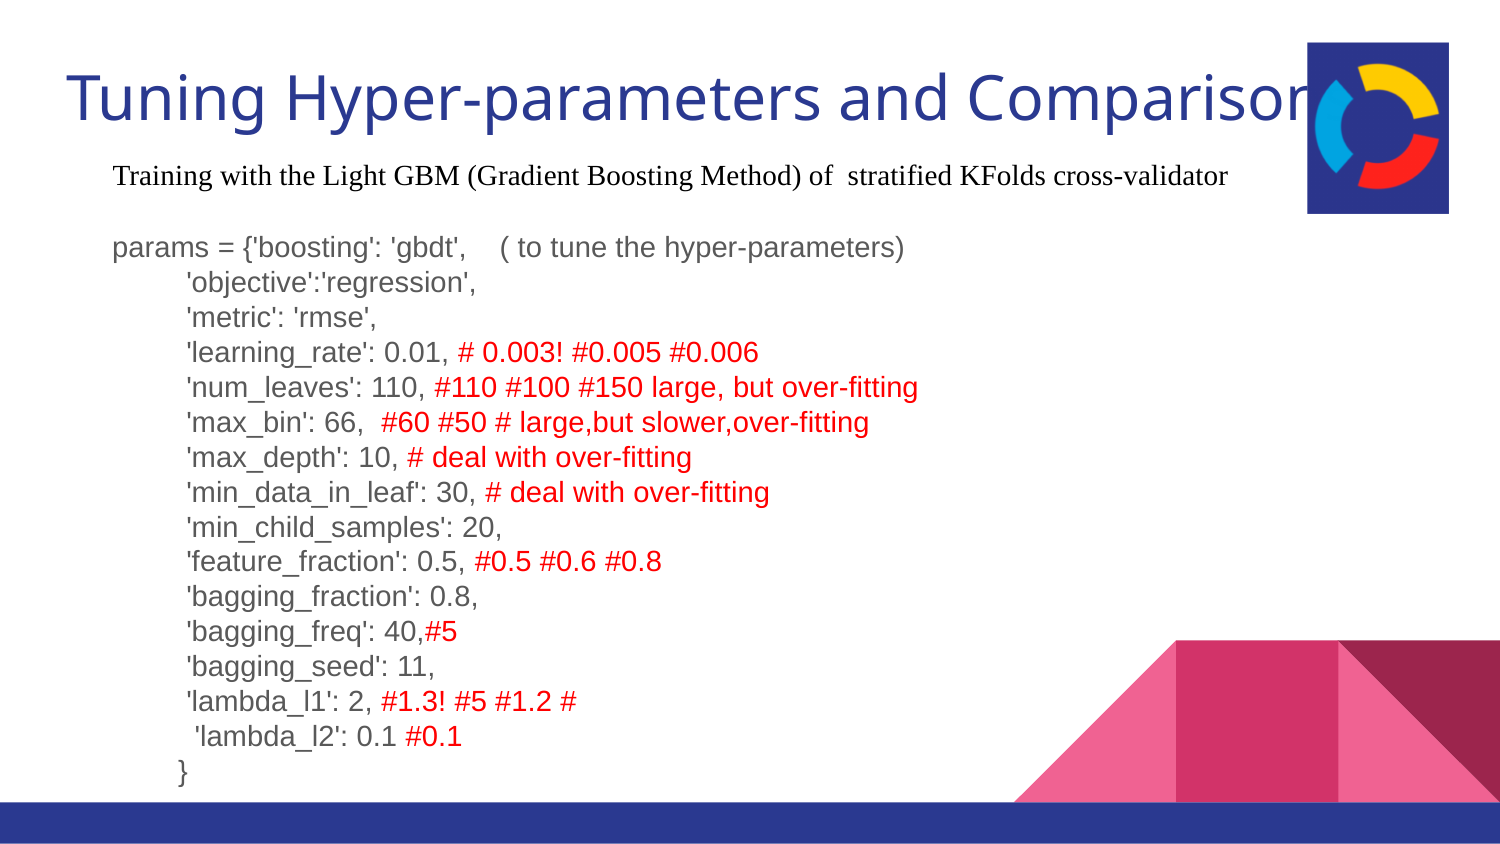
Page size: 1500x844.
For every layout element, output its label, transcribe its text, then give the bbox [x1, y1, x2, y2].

title Tuning Hyper-parameters and Comparisons [51, 42, 1307, 143]
list params = {'boosting': 'gbdt', ( to tune the hyper-parameters) 'objective':'regression', 'metric': 'rmse', 'learning_rate': 0.01, # 0.003! #0.005 #0.006 'num_leaves': 110, #110 #100 #150 large, but over-fitting 'max_bin': 66, #60 #50 # large,but slower,over-fitting 'max_depth': 10, # deal with over-fitting 'min_data_in_leaf': 30, # deal with over-fitting 'min_child_samples': 20, 'feature_fraction': 0.5, #0.5 #0.6 #0.8 'bagging_fraction': 0.8, 'bagging_freq': 40,#5 'bagging_seed': 11, 'lambda_l1': 2, #1.3! #5 #1.2 # 'lambda_l2': 0.1 #0.1 } [97, 213, 1403, 647]
picture [1292, 43, 1464, 214]
text_box Training with the Light GBM (Gradient Boosting Method) of stratified KFolds cross-validator [97, 141, 1258, 214]
